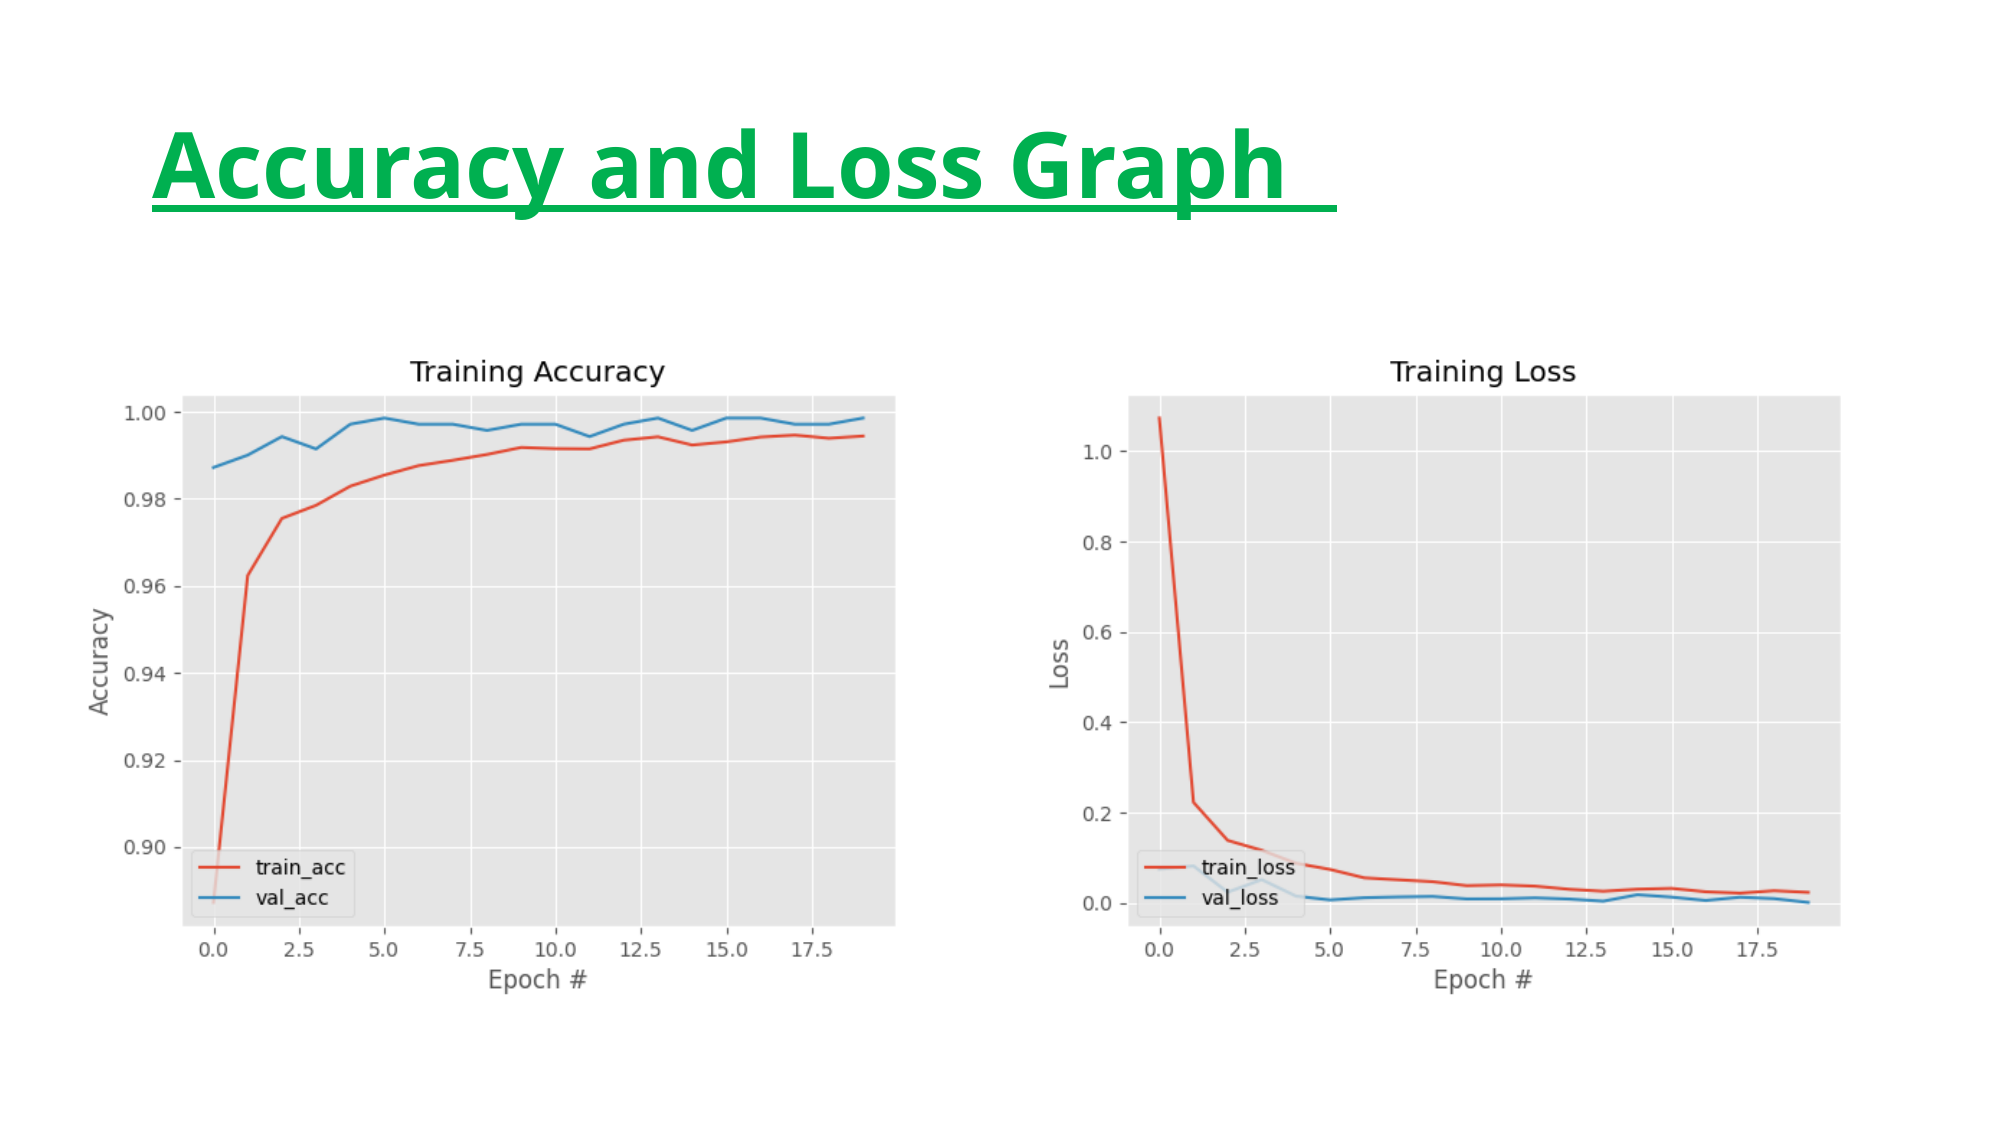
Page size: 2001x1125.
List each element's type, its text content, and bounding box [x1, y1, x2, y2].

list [66, 311, 988, 1003]
title Accuracy and Loss Graph [137, 59, 1863, 278]
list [1012, 311, 1933, 1003]
